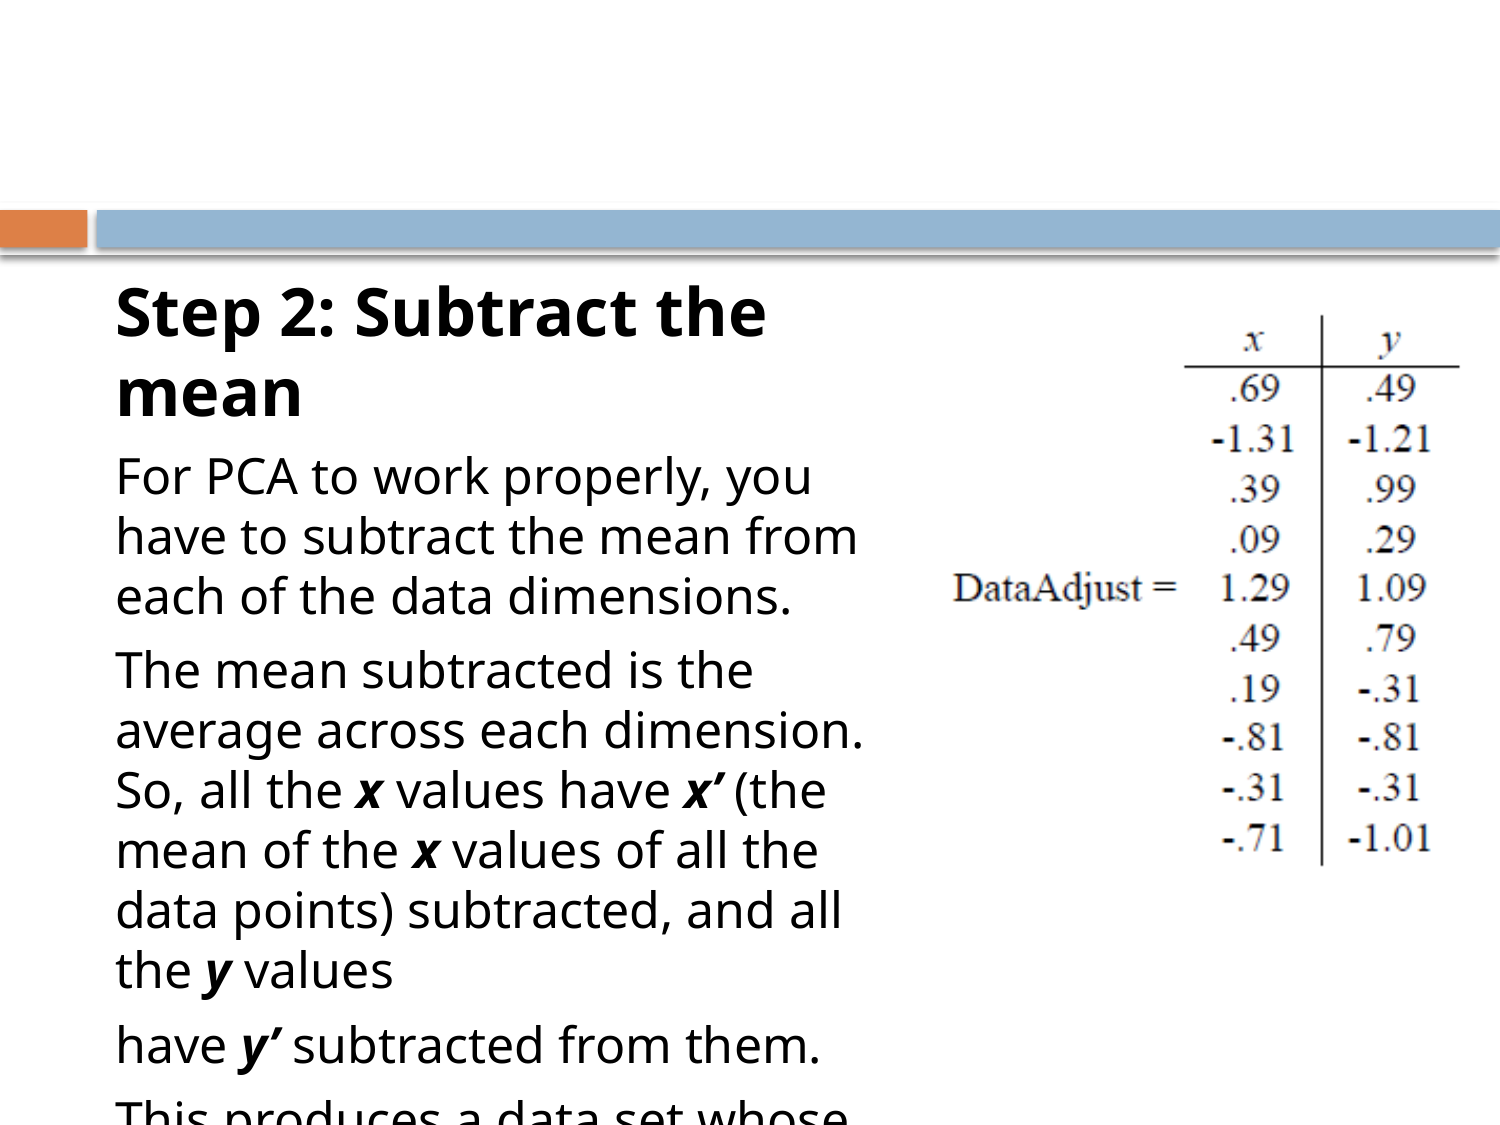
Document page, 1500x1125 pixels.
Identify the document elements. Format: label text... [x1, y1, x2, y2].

picture [937, 299, 1500, 901]
list Step 2: Subtract the mean For PCA to work properly, you have to subtract the mean from each of the data dimensions. The mean subtracted is the average across each dimension. So, all the x values have x’ (the mean of the x values of all the data points) subtracted, and all the y values have y’ subtracted from them. This produces a data set whose mean is zero. [100, 262, 913, 1088]
